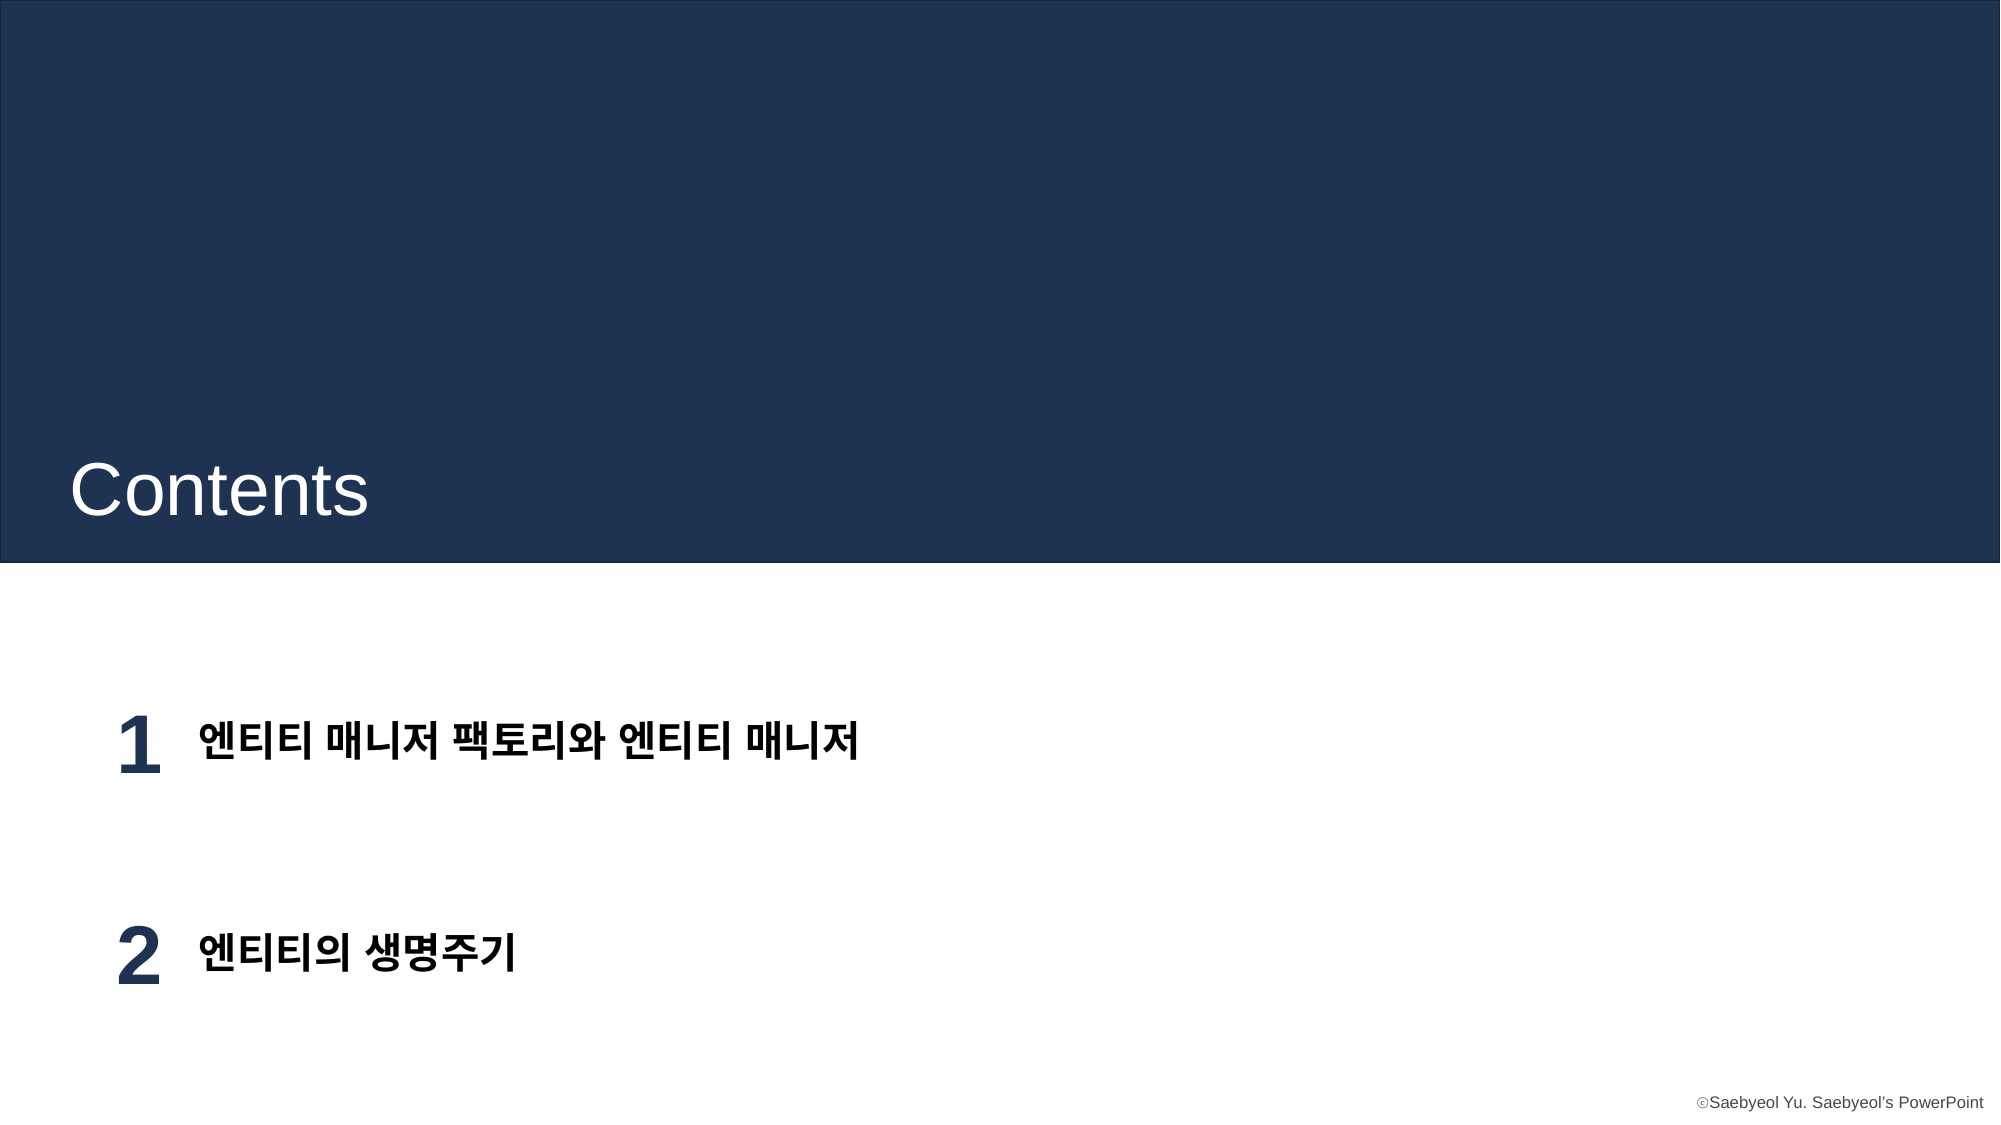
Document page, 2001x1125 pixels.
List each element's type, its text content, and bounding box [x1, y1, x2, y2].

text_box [101, 893, 842, 1011]
text_box Contents [54, 432, 701, 538]
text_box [101, 682, 1001, 800]
text_box [0, 0, 2000, 563]
